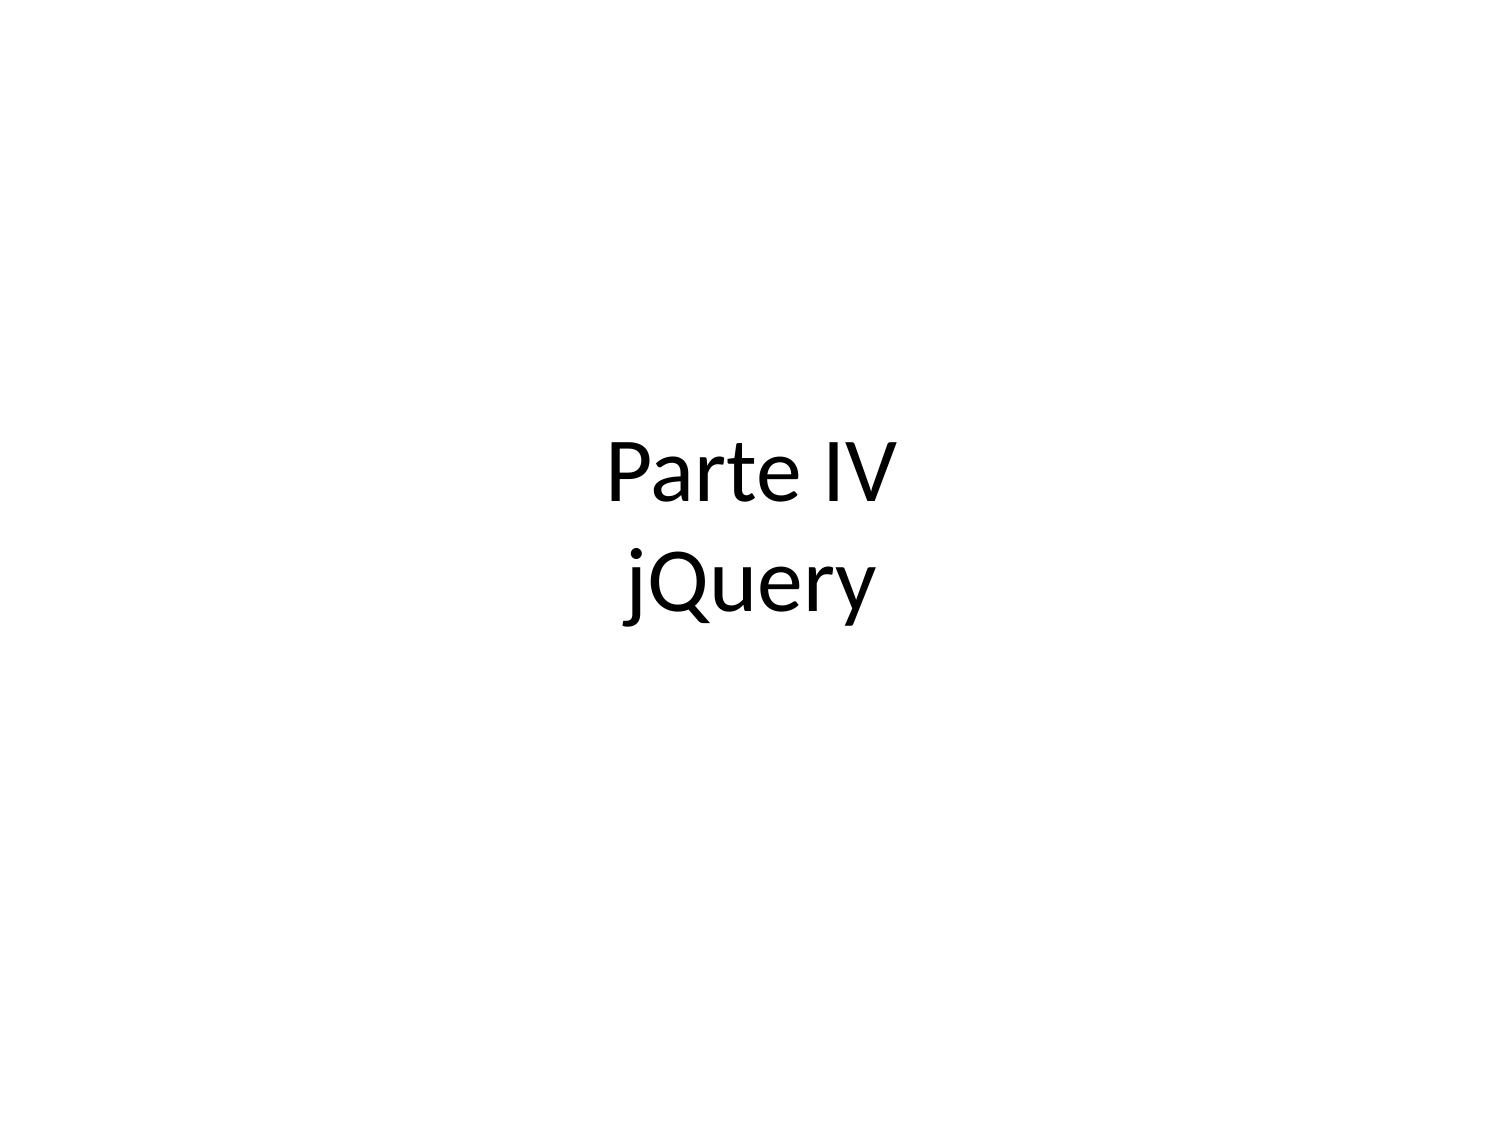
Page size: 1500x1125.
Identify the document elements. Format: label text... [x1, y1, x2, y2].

title Parte IV jQuery [76, 338, 1427, 702]
